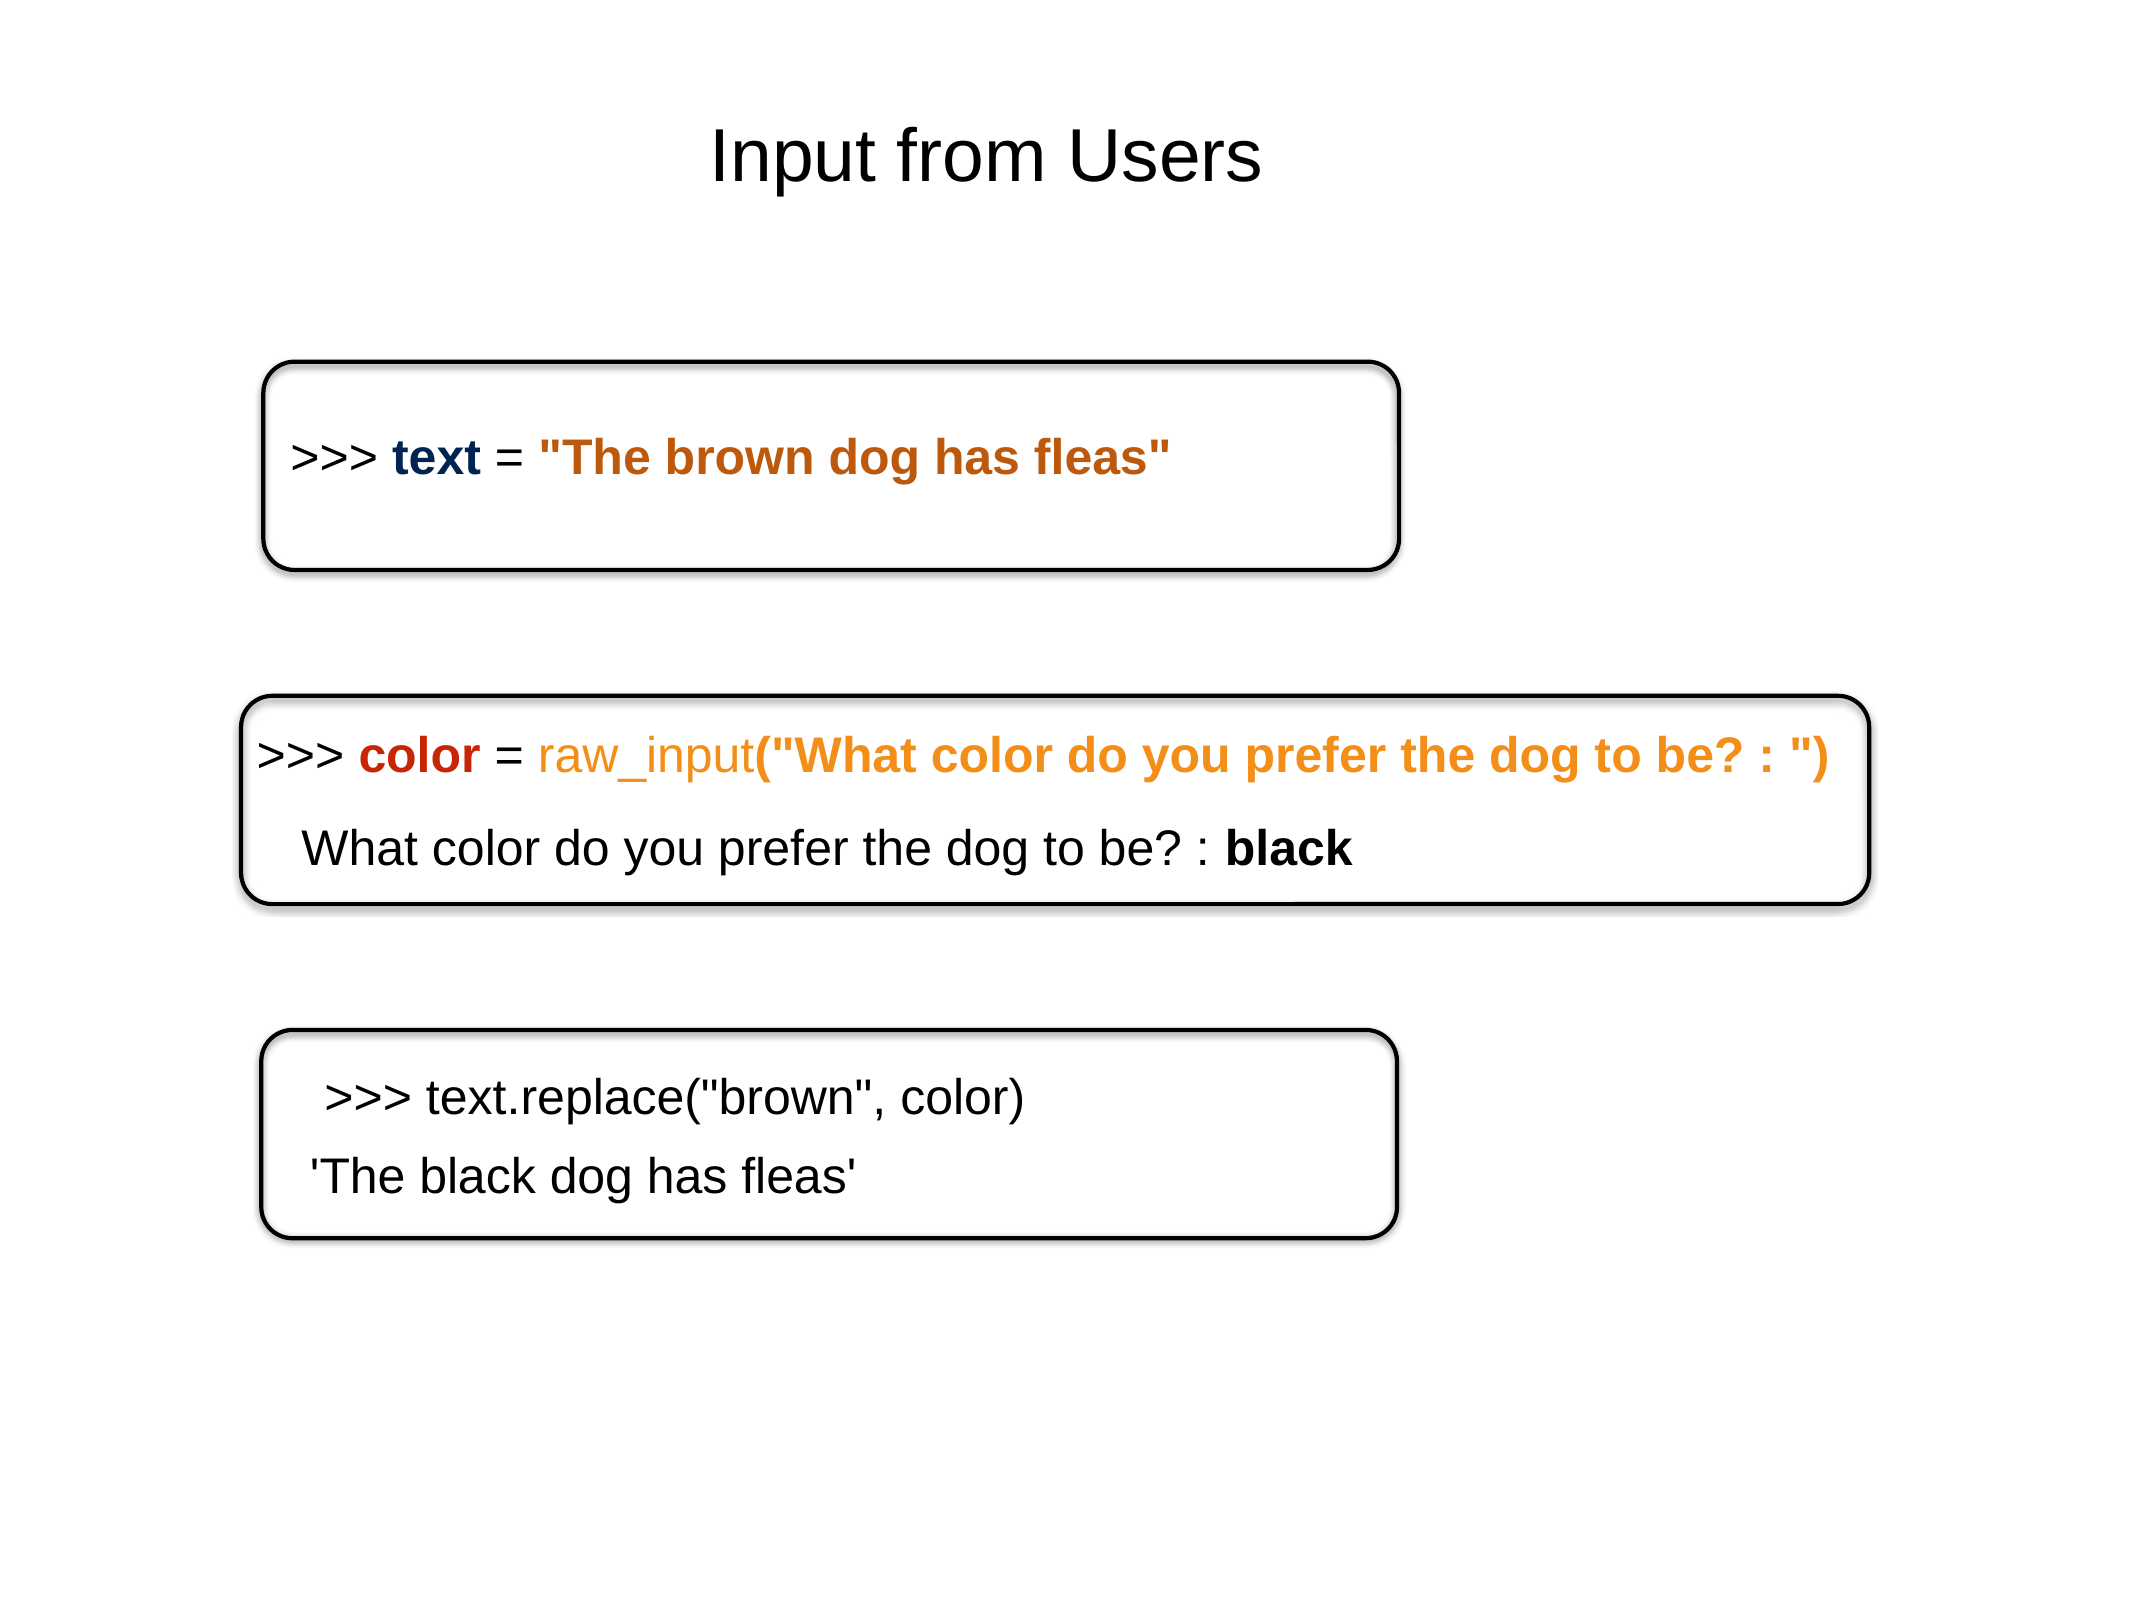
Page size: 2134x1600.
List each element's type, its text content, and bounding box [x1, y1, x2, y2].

text_box [263, 361, 1400, 571]
text_box [261, 1029, 1398, 1239]
text_box Input from Users [701, 97, 1273, 205]
text_box [241, 695, 1870, 905]
